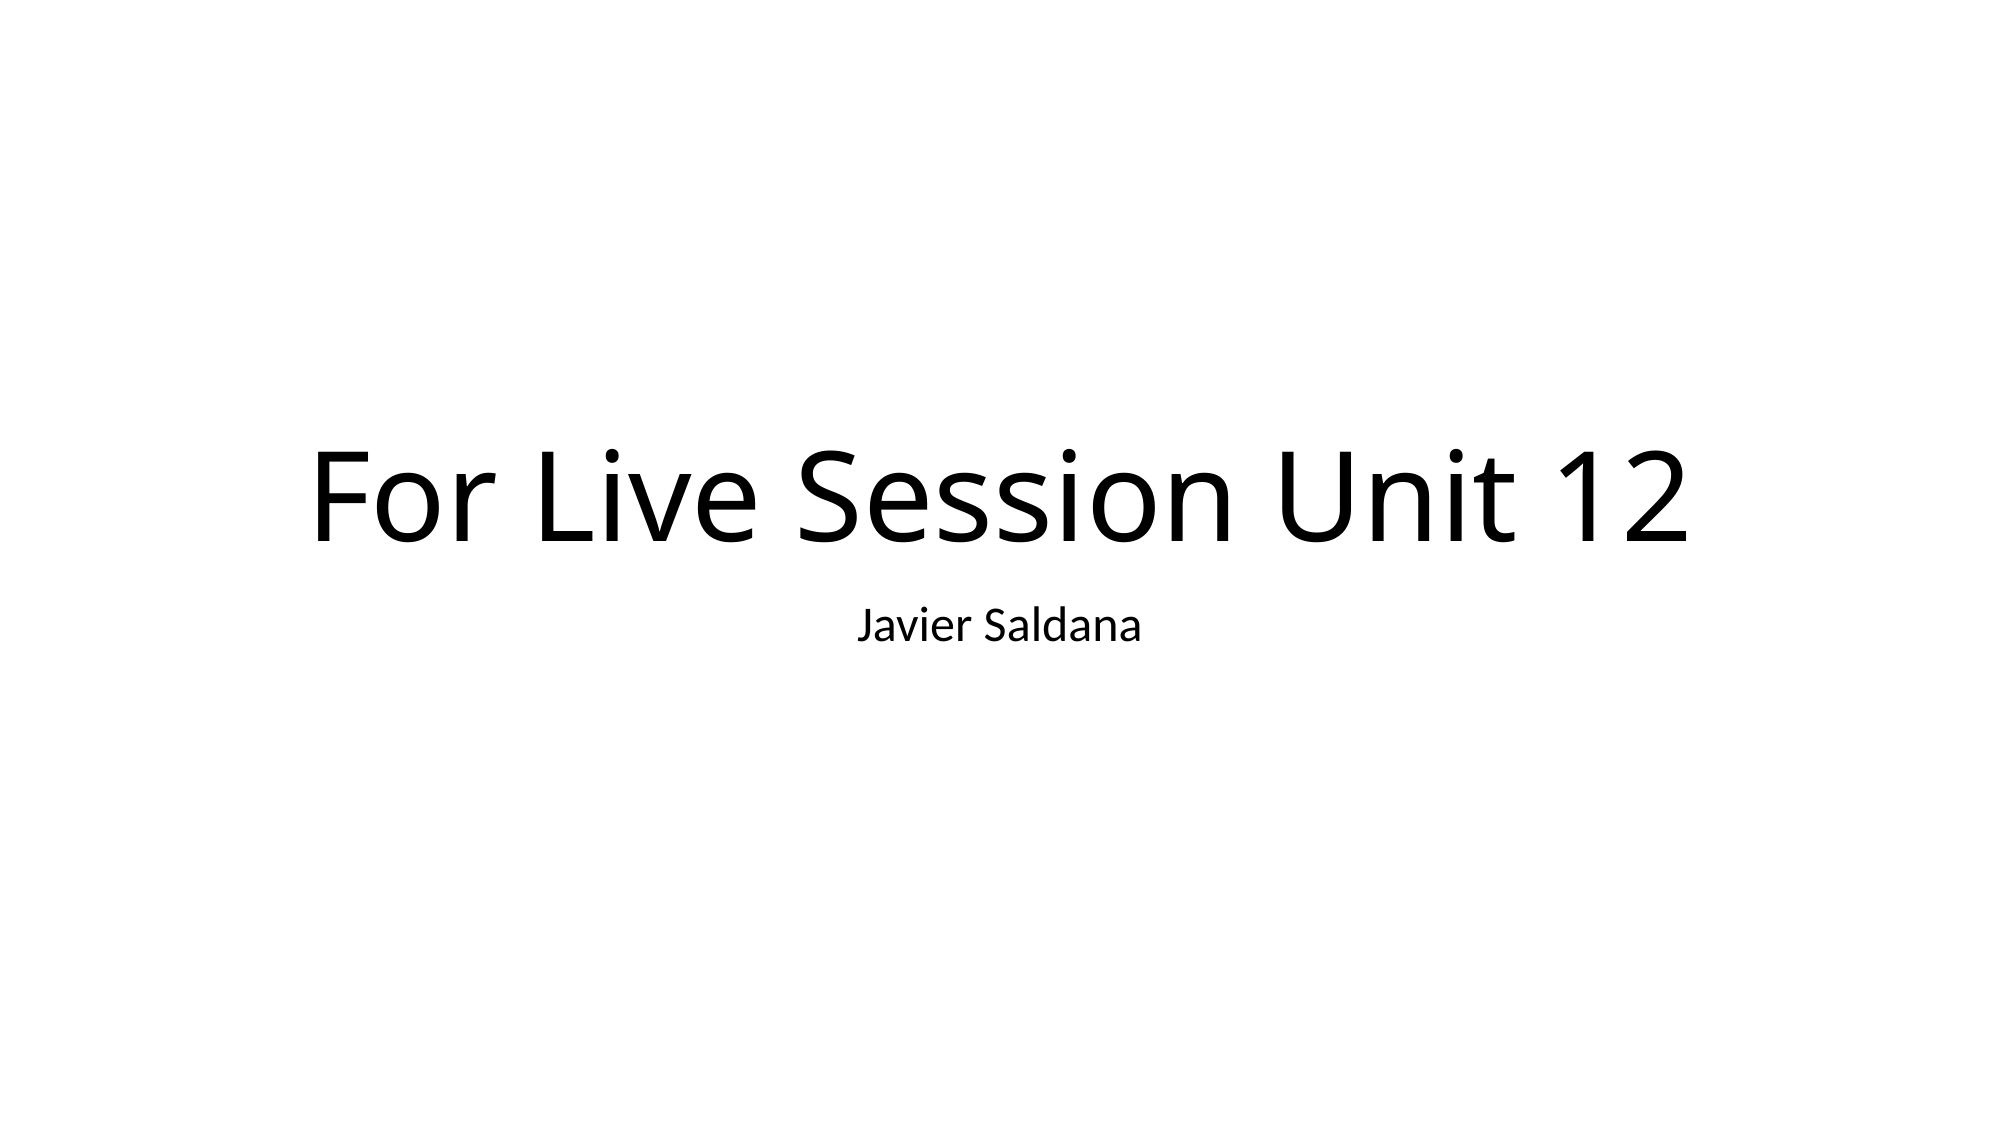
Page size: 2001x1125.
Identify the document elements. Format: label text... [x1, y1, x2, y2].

subtitle Javier Saldana [249, 590, 1750, 863]
title For Live Session Unit 12 [249, 184, 1750, 576]
